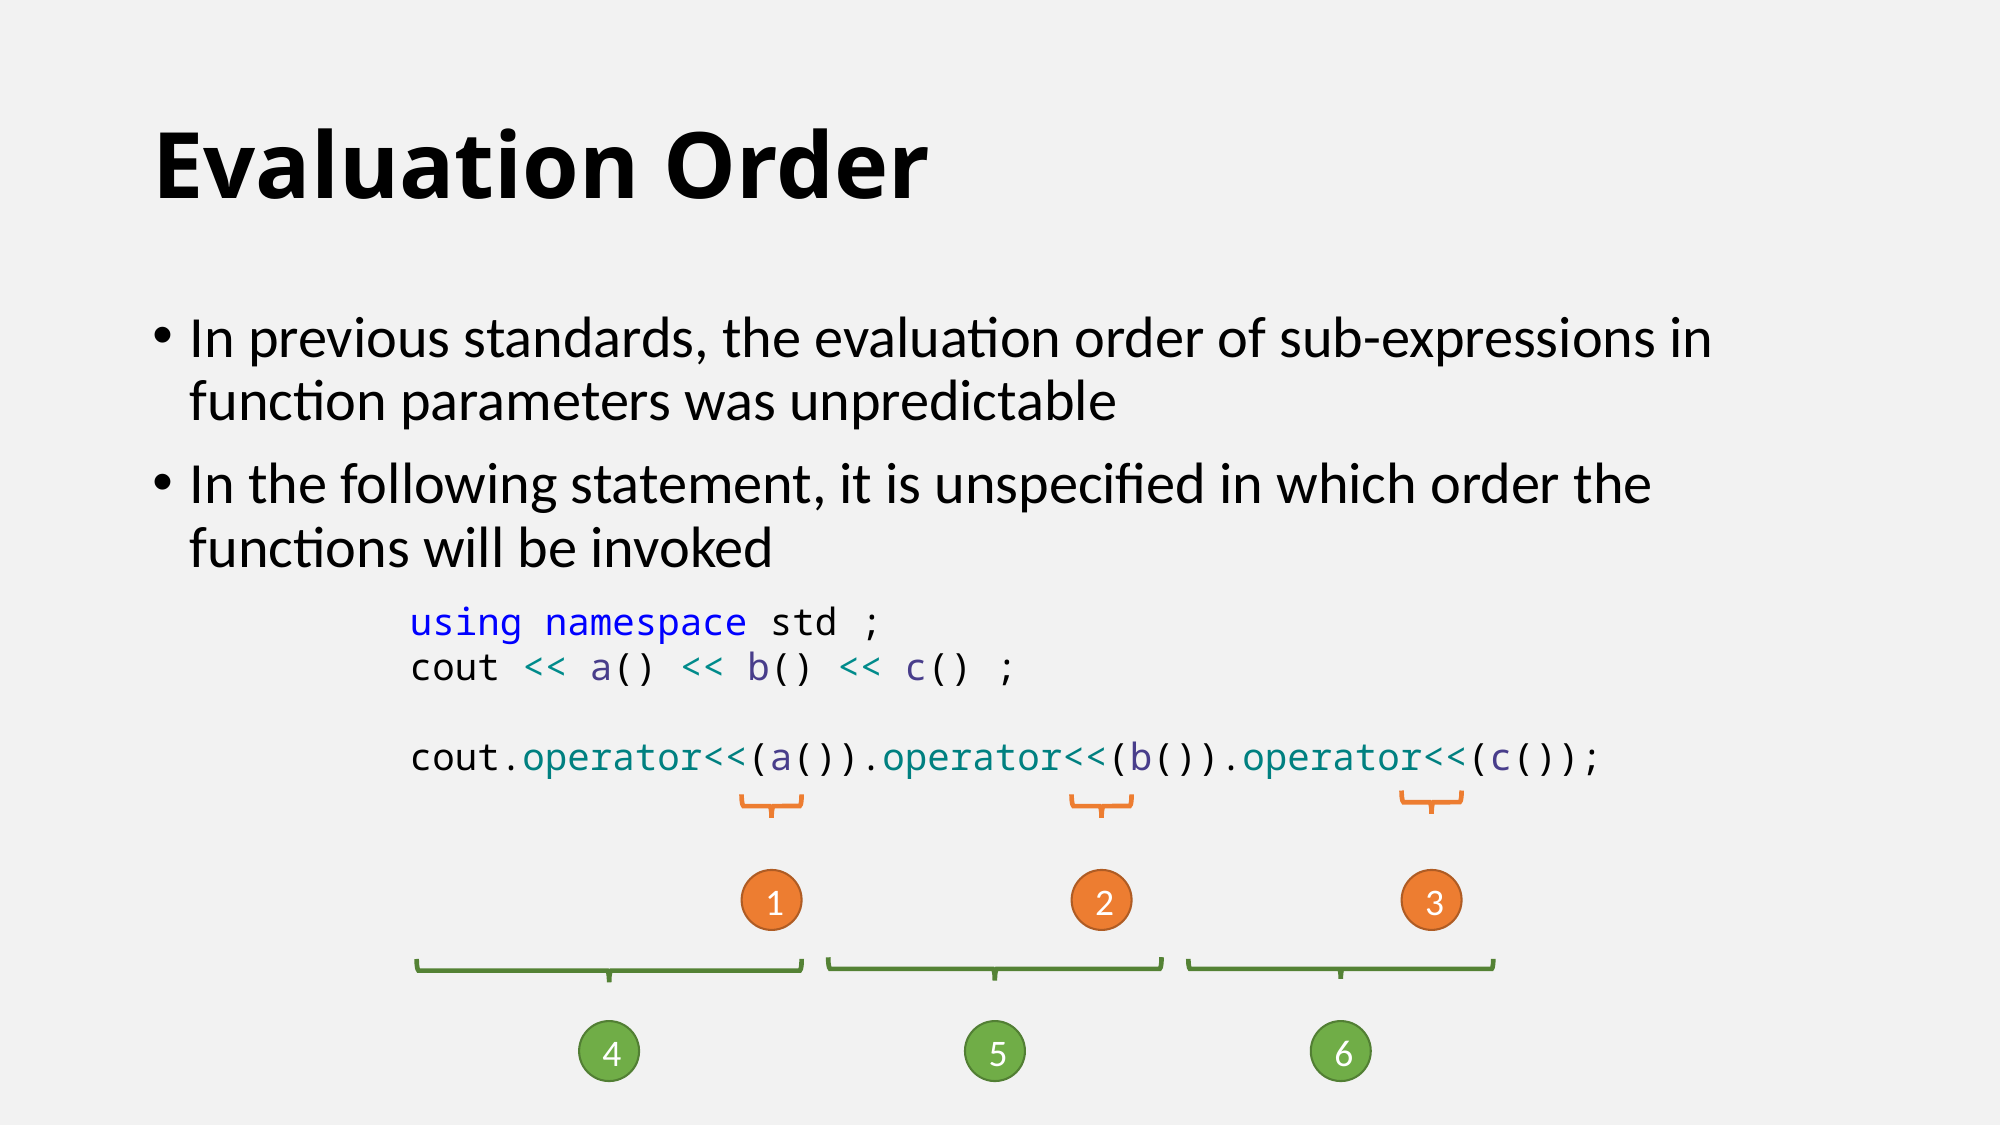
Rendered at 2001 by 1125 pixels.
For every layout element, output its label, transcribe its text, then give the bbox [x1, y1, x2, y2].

text_box 3 [1400, 868, 1463, 931]
text_box 1 [740, 868, 803, 931]
text_box 5 [963, 1020, 1026, 1083]
text_box 2 [1070, 868, 1133, 931]
text_box [827, 957, 1163, 981]
title Evaluation Order [137, 59, 1863, 278]
text_box [1071, 794, 1133, 818]
text_box [1187, 958, 1494, 979]
text_box 6 [1309, 1020, 1372, 1083]
text_box [1401, 790, 1463, 814]
text_box [741, 794, 803, 818]
text_box using namespace std ; cout << a() << b() << c() ; cout.operator<<(a()).operator<<(b()).operator<<(c()); [394, 590, 1944, 816]
text_box 4 [578, 1020, 641, 1083]
text_box [416, 958, 803, 983]
list In previous standards, the evaluation order of sub-expressions in function parameters was unpredictable In the following statement, it is unspecified in which order the functions will be invoked [137, 299, 1863, 622]
